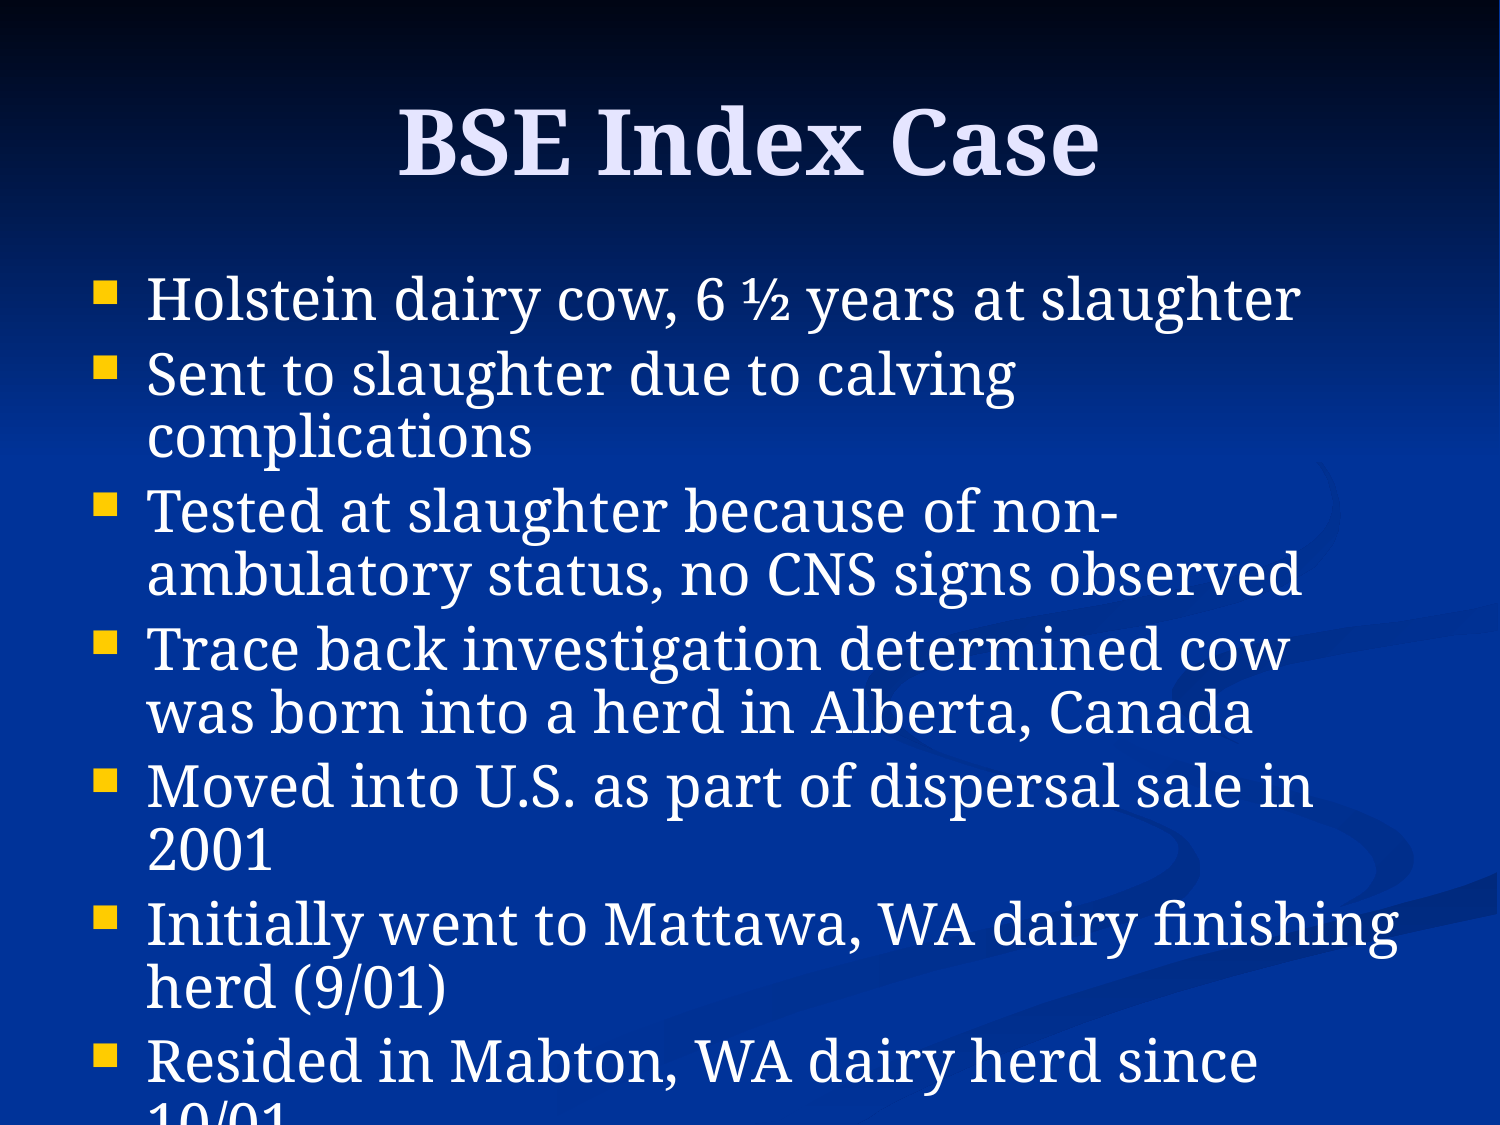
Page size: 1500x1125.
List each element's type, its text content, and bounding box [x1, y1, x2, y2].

title BSE Index Case [75, 45, 1425, 233]
list Holstein dairy cow, 6 ½ years at slaughter Sent to slaughter due to calving complications Tested at slaughter because of non-ambulatory status, no CNS signs observed Trace back investigation determined cow was born into a herd in Alberta, Canada Moved into U.S. as part of dispersal sale in 2001 Initially went to Mattawa, WA dairy finishing herd (9/01) Resided in Mabton, WA dairy herd since 10/01 [75, 262, 1425, 1005]
